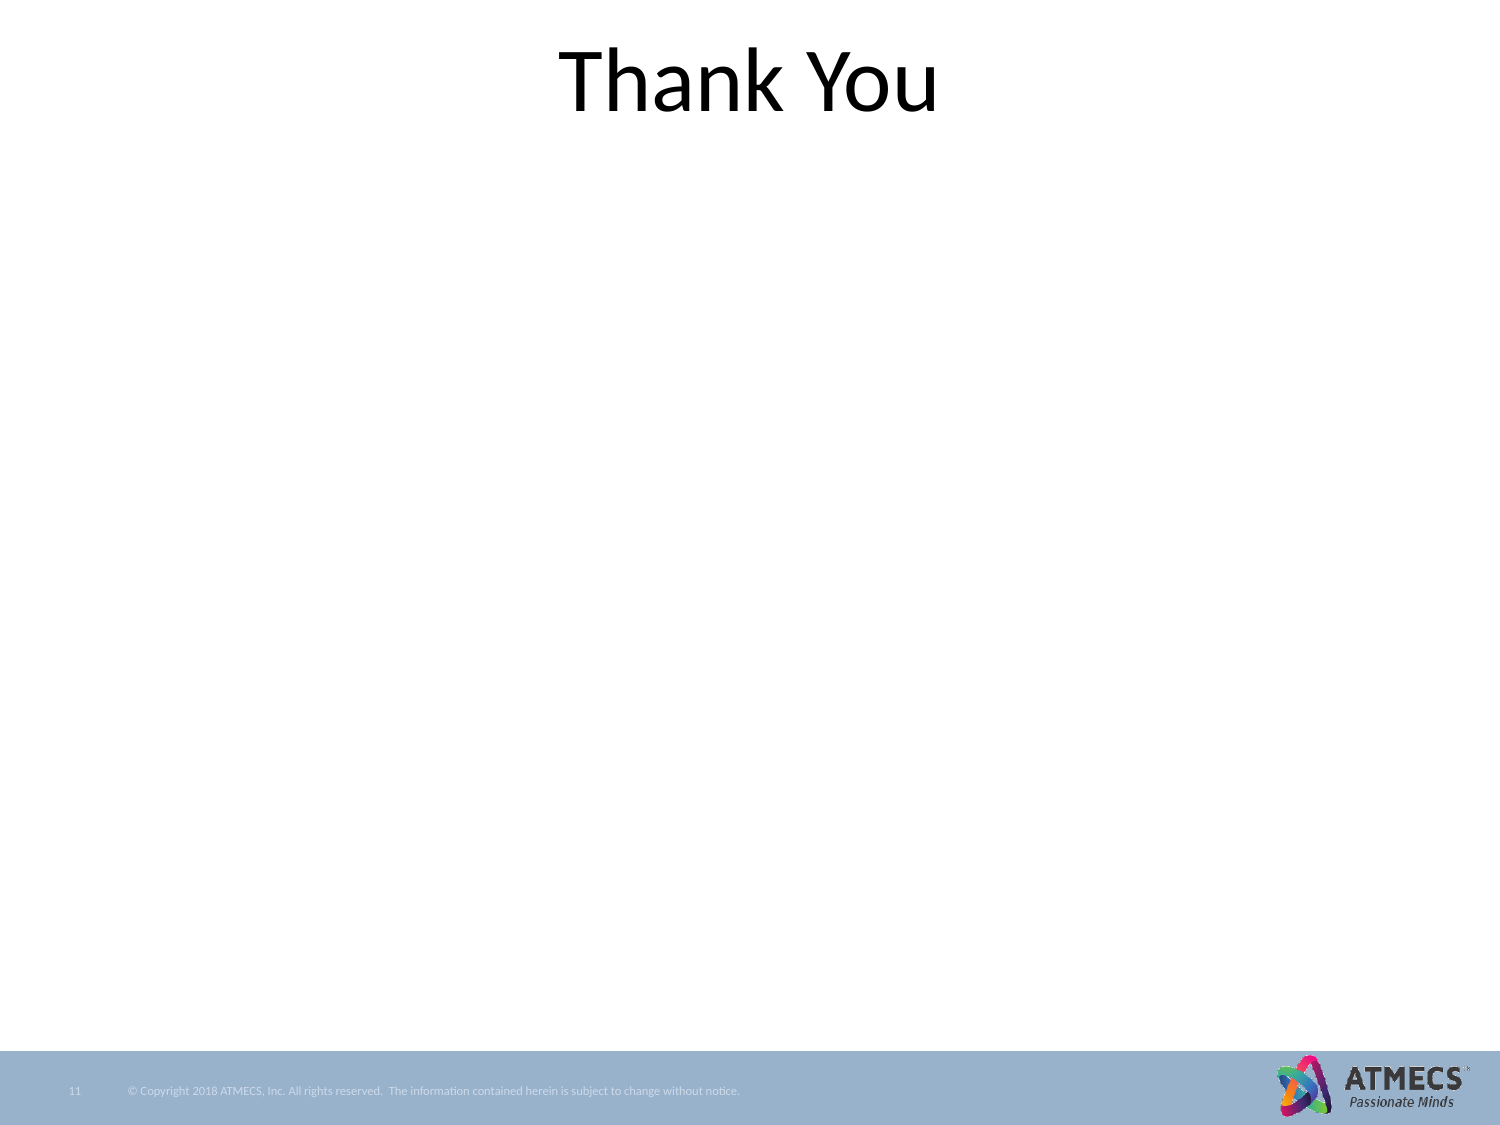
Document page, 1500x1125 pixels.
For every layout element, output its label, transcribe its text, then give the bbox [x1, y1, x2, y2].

picture [1268, 1051, 1482, 1120]
title Thank You [75, 0, 1425, 150]
